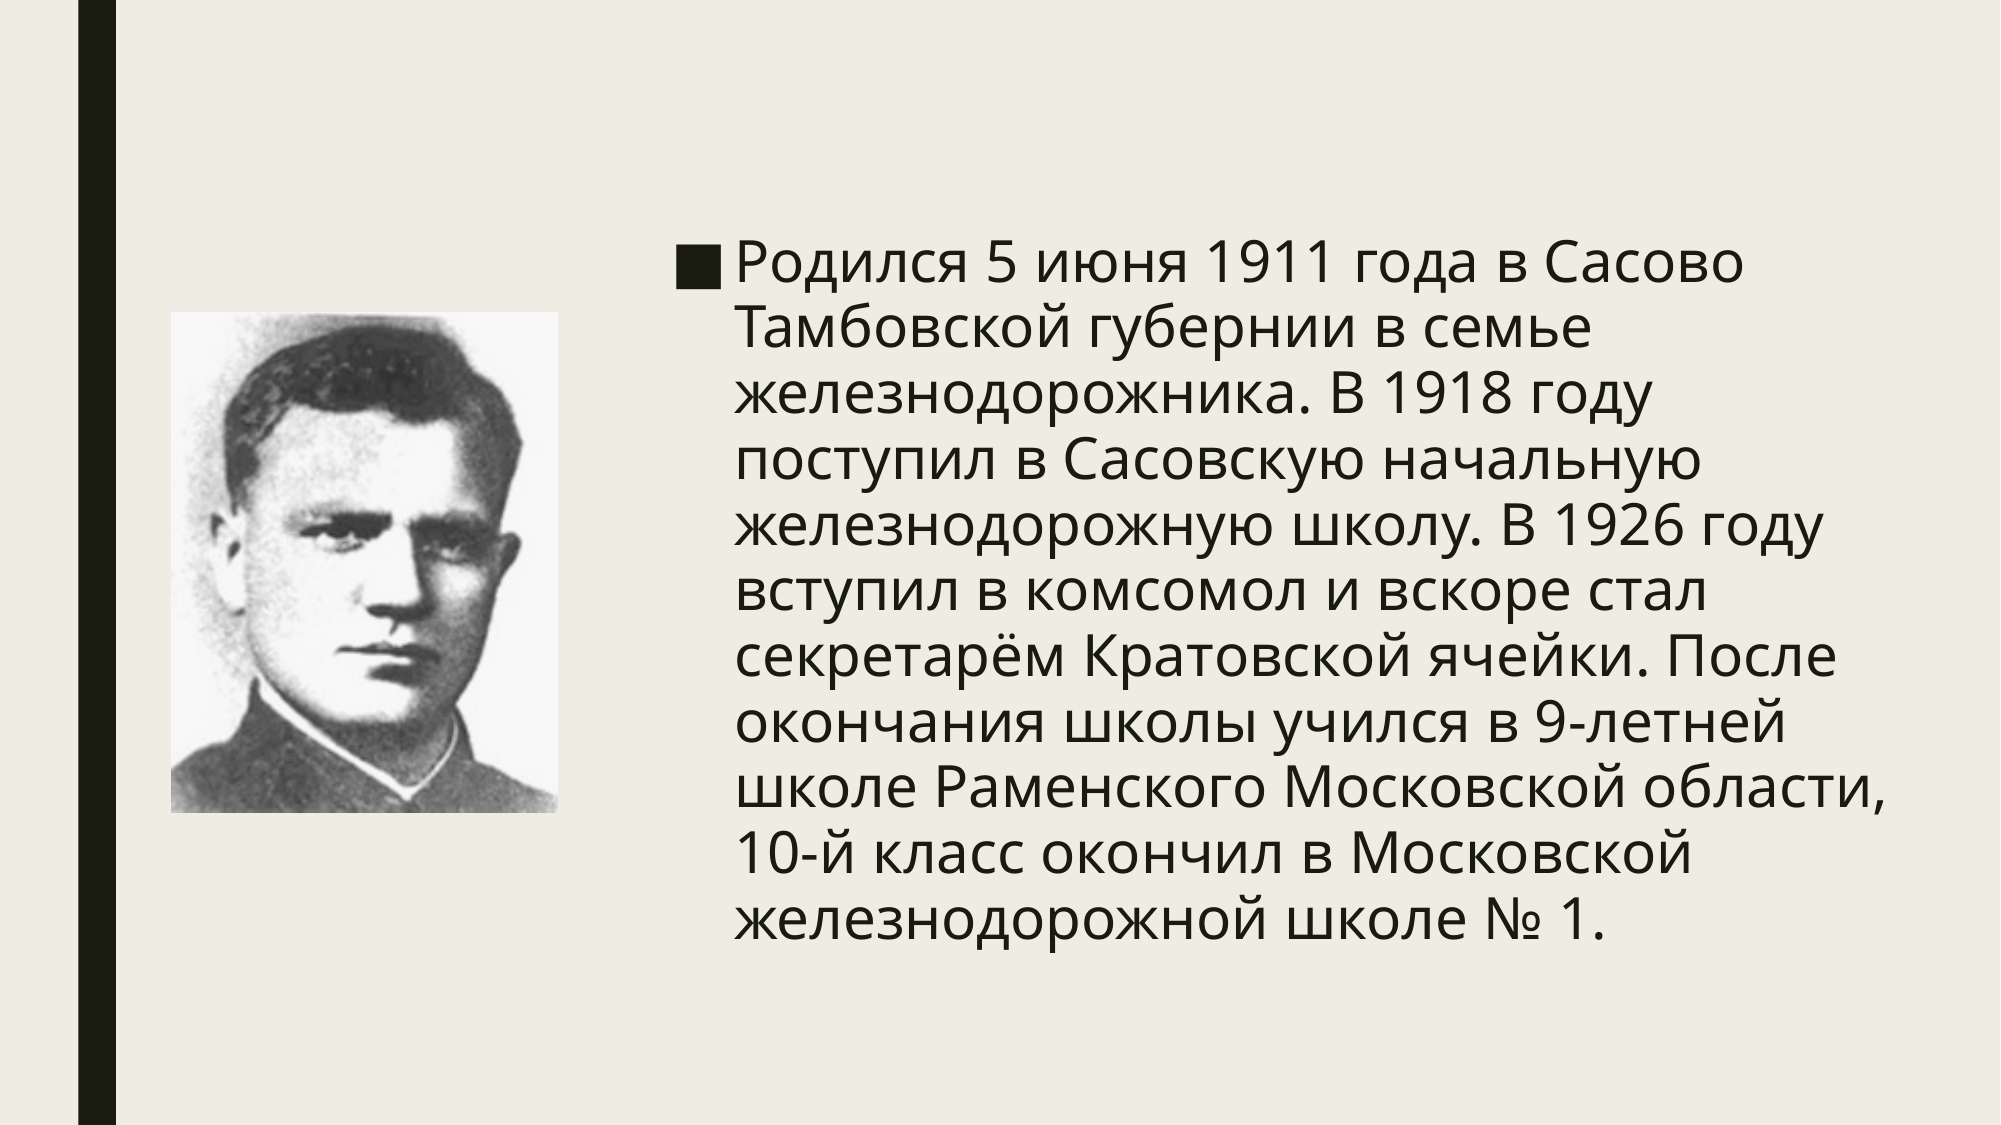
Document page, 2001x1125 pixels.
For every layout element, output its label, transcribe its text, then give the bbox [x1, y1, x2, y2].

list Родился 5 июня 1911 года в Сасово Тамбовской губернии в семье железнодорожника. В 1918 году поступил в Сасовскую начальную железнодорожную школу. В 1926 году вступил в комсомол и вскоре стал секретарём Кратовской ячейки. После окончания школы учился в 9-летней школе Раменского Московской области, 10-й класс окончил в Московской железнодорожной школе № 1. [656, 222, 1905, 903]
picture [171, 312, 558, 813]
